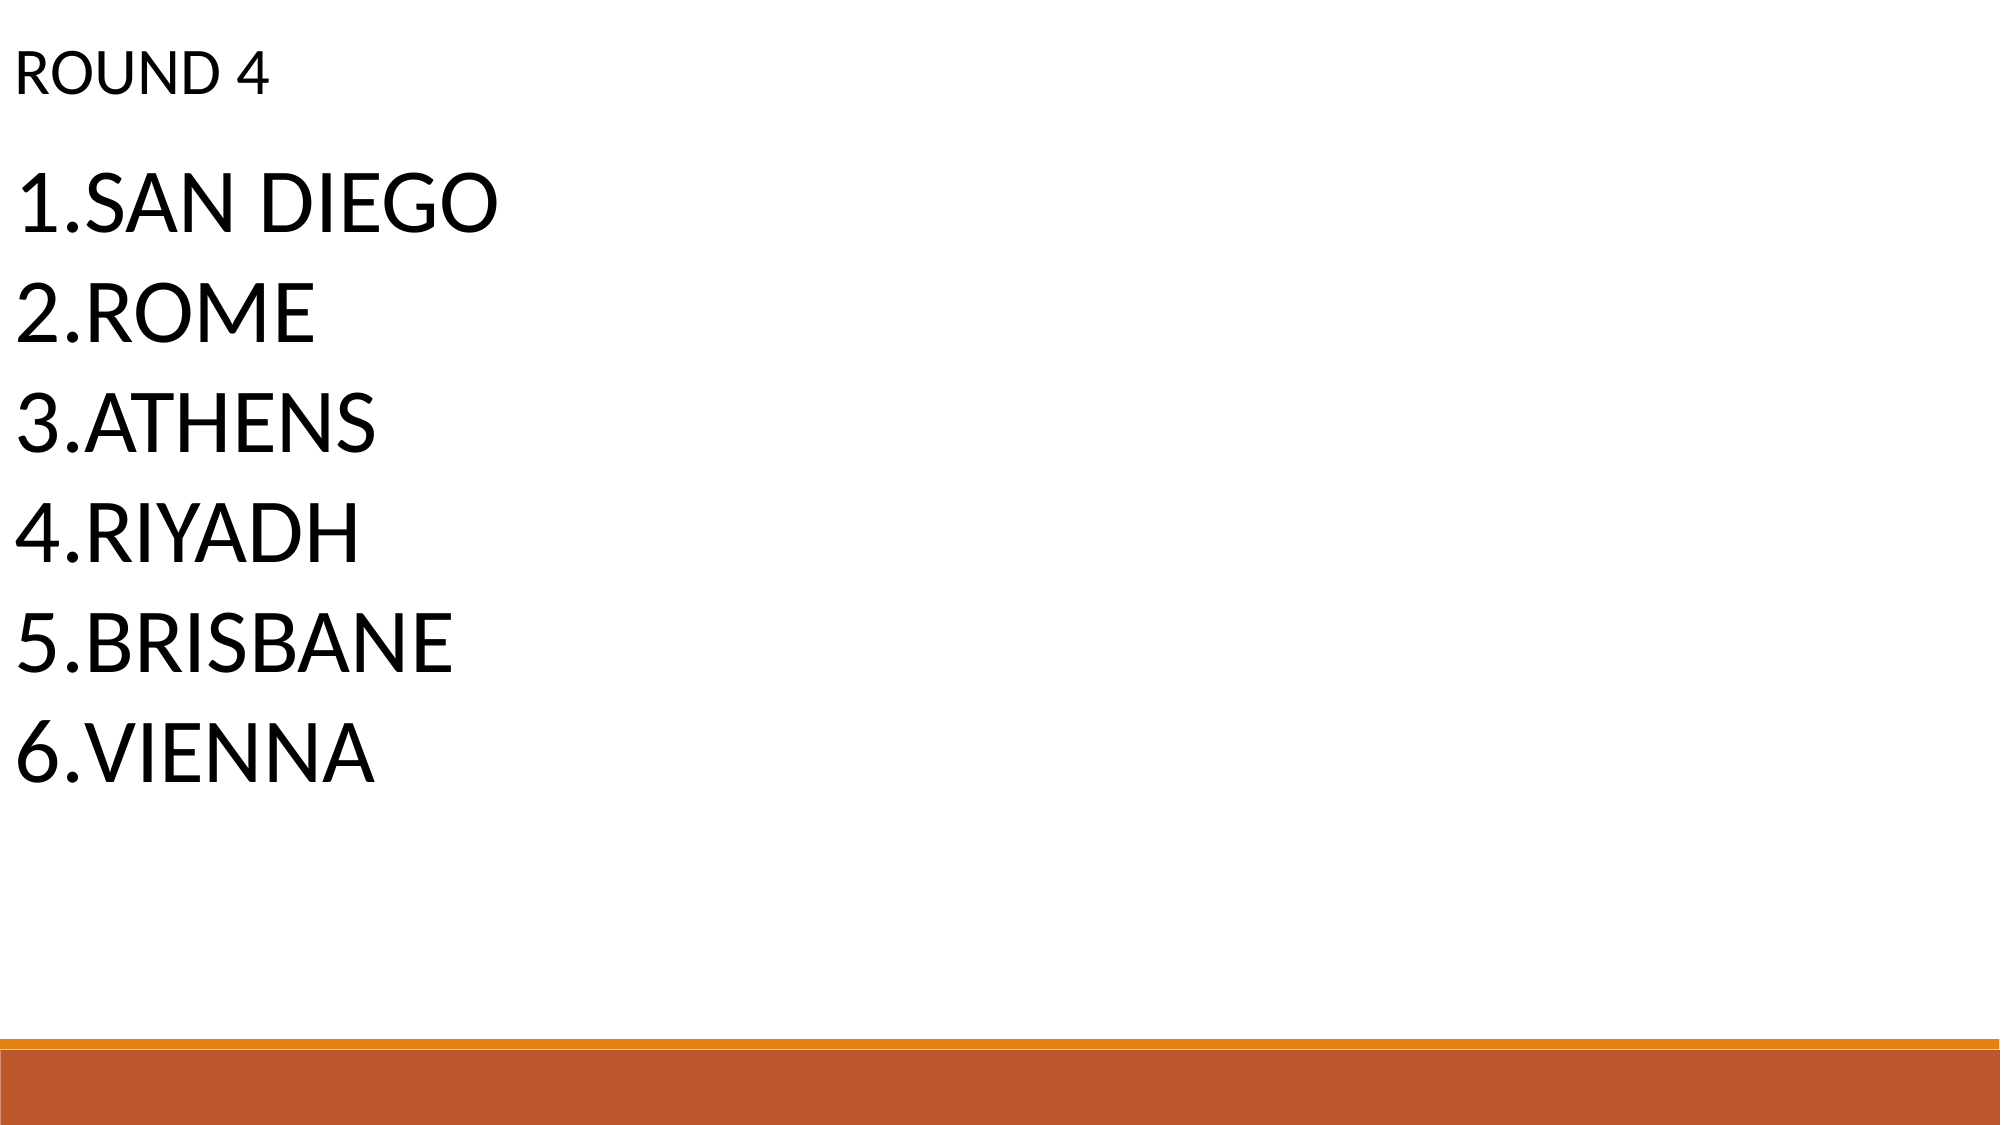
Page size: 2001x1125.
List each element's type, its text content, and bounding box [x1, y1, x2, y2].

text_box SAN DIEGO ROME ATHENS RIYADH BRISBANE VIENNA [0, 133, 2000, 808]
text_box ROUND 4 [0, 20, 2000, 116]
